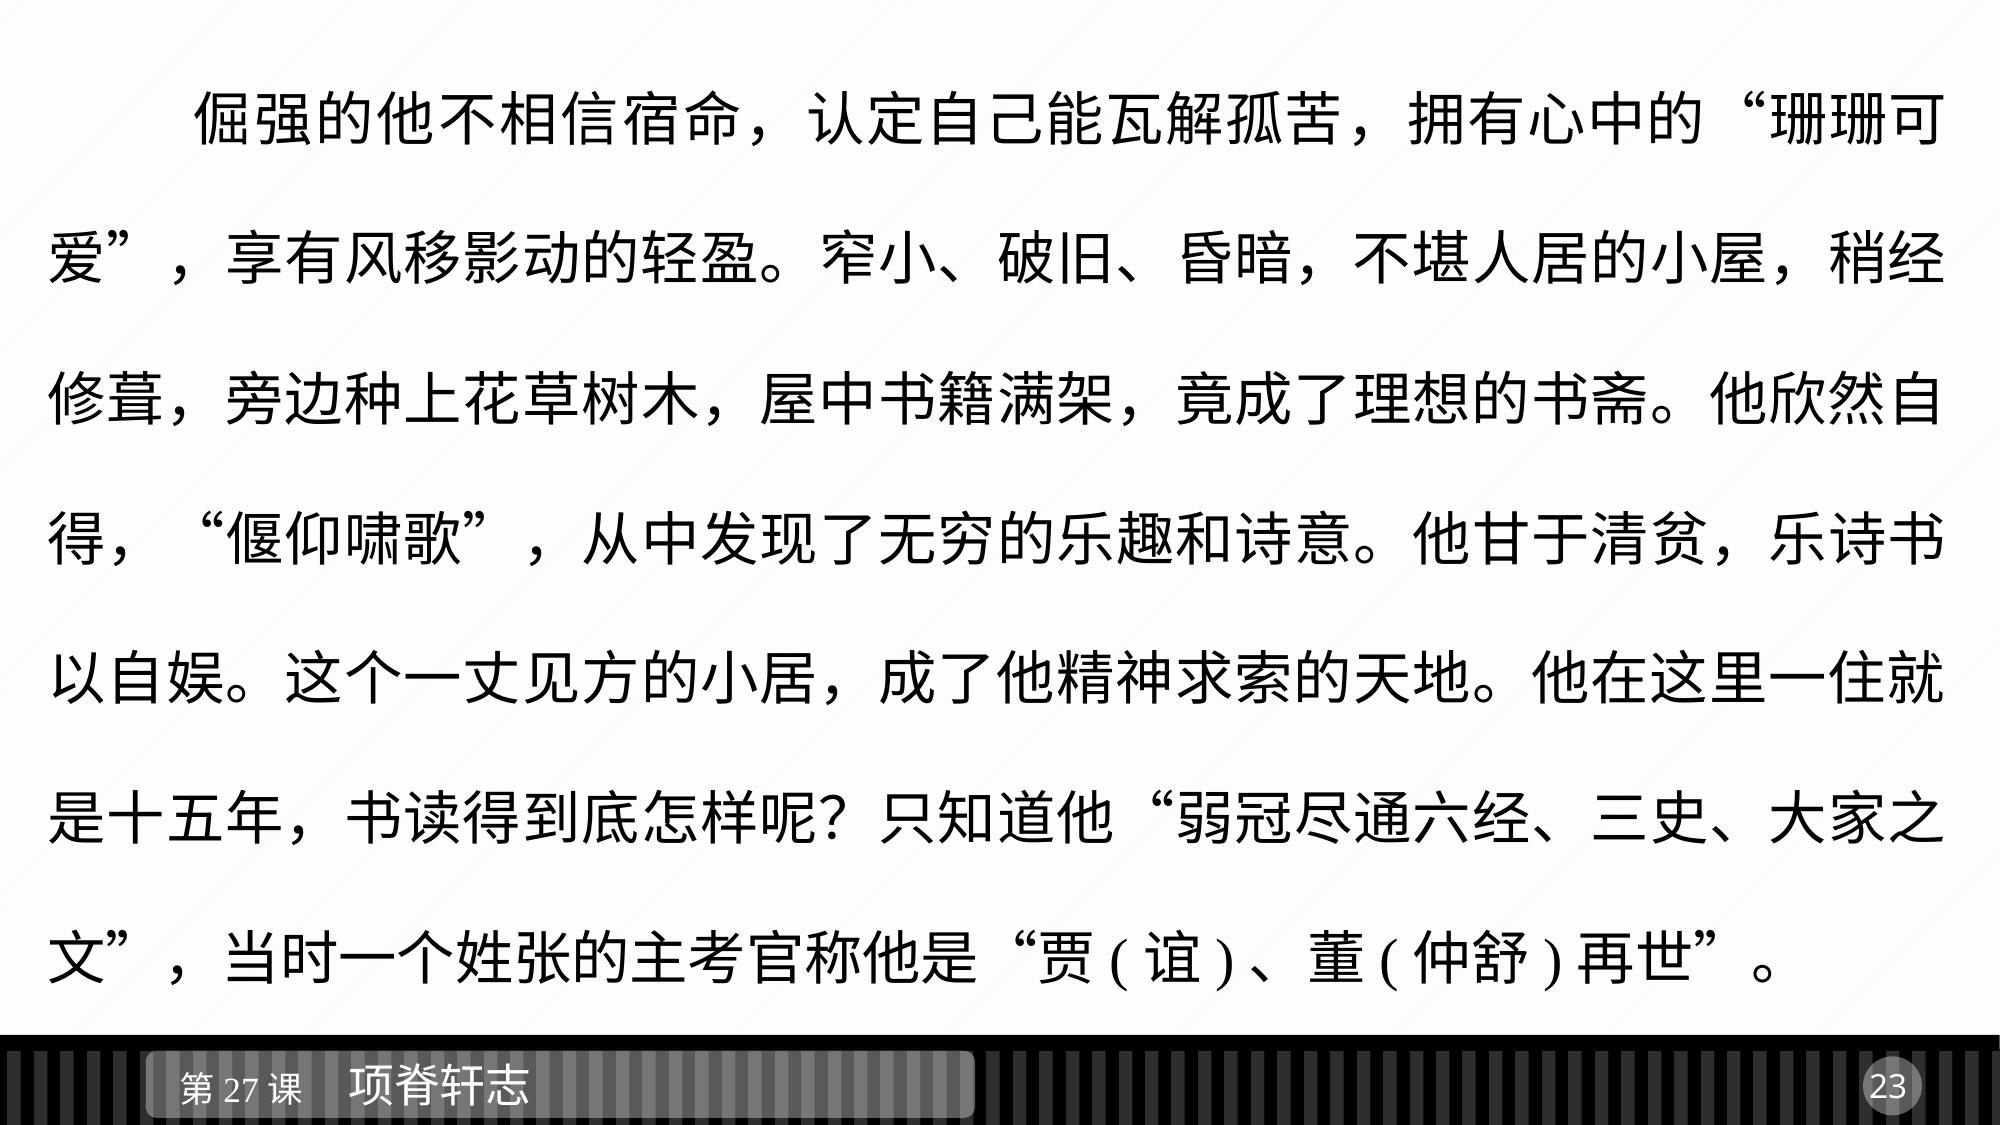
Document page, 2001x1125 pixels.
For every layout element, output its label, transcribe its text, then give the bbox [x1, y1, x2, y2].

text_box 倔强的他不相信宿命，认定自己能瓦解孤苦，拥有心中的“珊珊可爱”，享有风移影动的轻盈。窄小、破旧、昏暗，不堪人居的小屋，稍经修葺，旁边种上花草树木，屋中书籍满架，竟成了理想的书斋。他欣然自得，“偃仰啸歌”，从中发现了无穷的乐趣和诗意。他甘于清贫，乐诗书以自娱。这个一丈见方的小居，成了他精神求索的天地。他在这里一住就是十五年，书读得到底怎样呢？只知道他“弱冠尽通六经、三史、大家之文”，当时一个姓张的主考官称他是“贾(谊)、董(仲舒)再世”。 [32, 4, 1961, 999]
